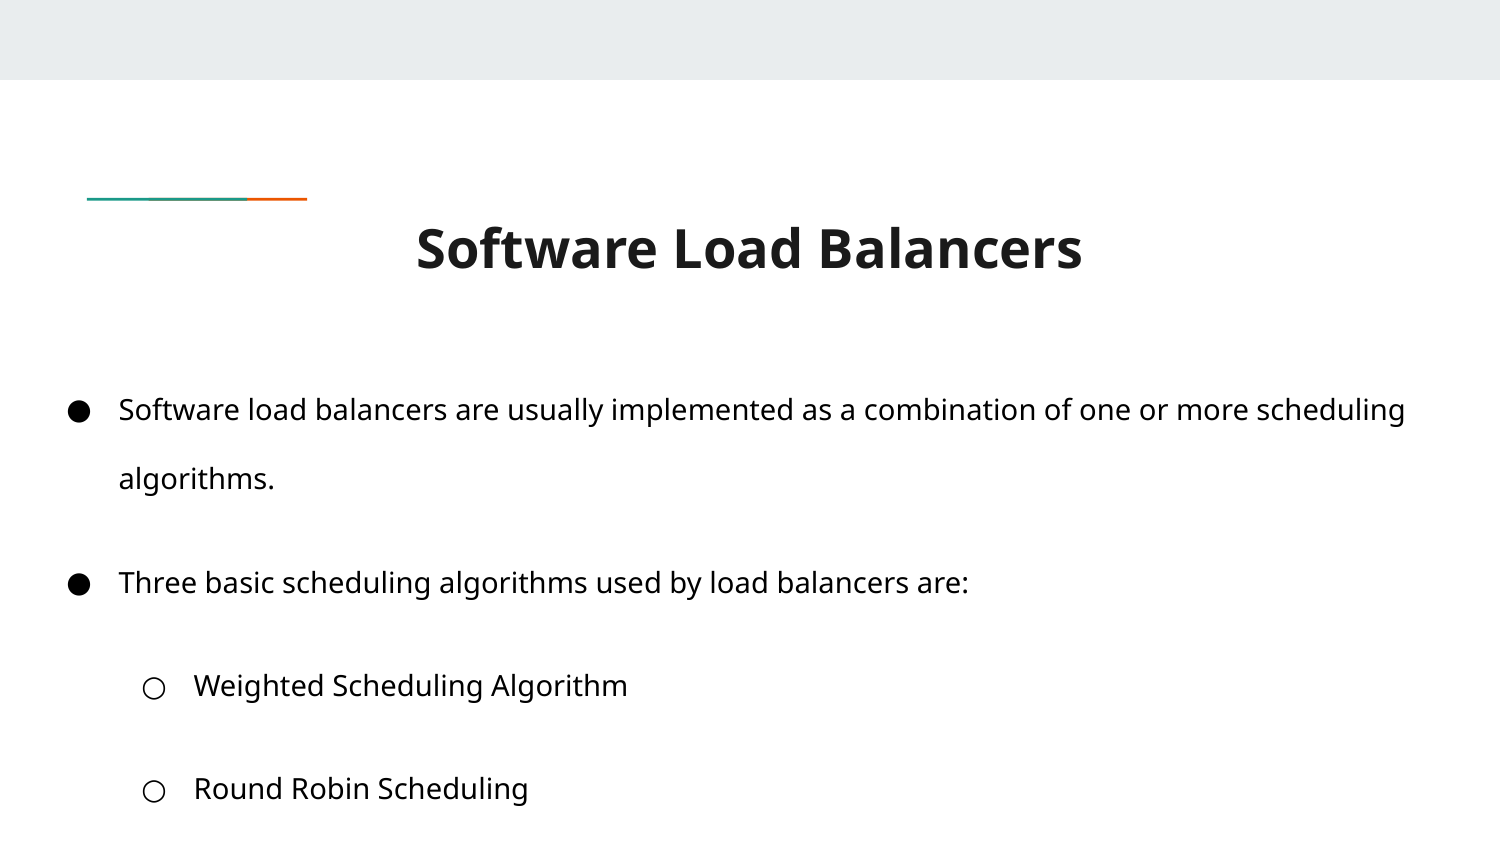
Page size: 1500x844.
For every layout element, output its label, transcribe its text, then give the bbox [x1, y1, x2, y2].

title Software Load Balancers [119, 199, 1381, 288]
list Software load balancers are usually implemented as a combination of one or more scheduling algorithms. Three basic scheduling algorithms used by load balancers are: Weighted Scheduling Algorithm Round Robin Scheduling Least Connection First Scheduling [28, 341, 1471, 811]
